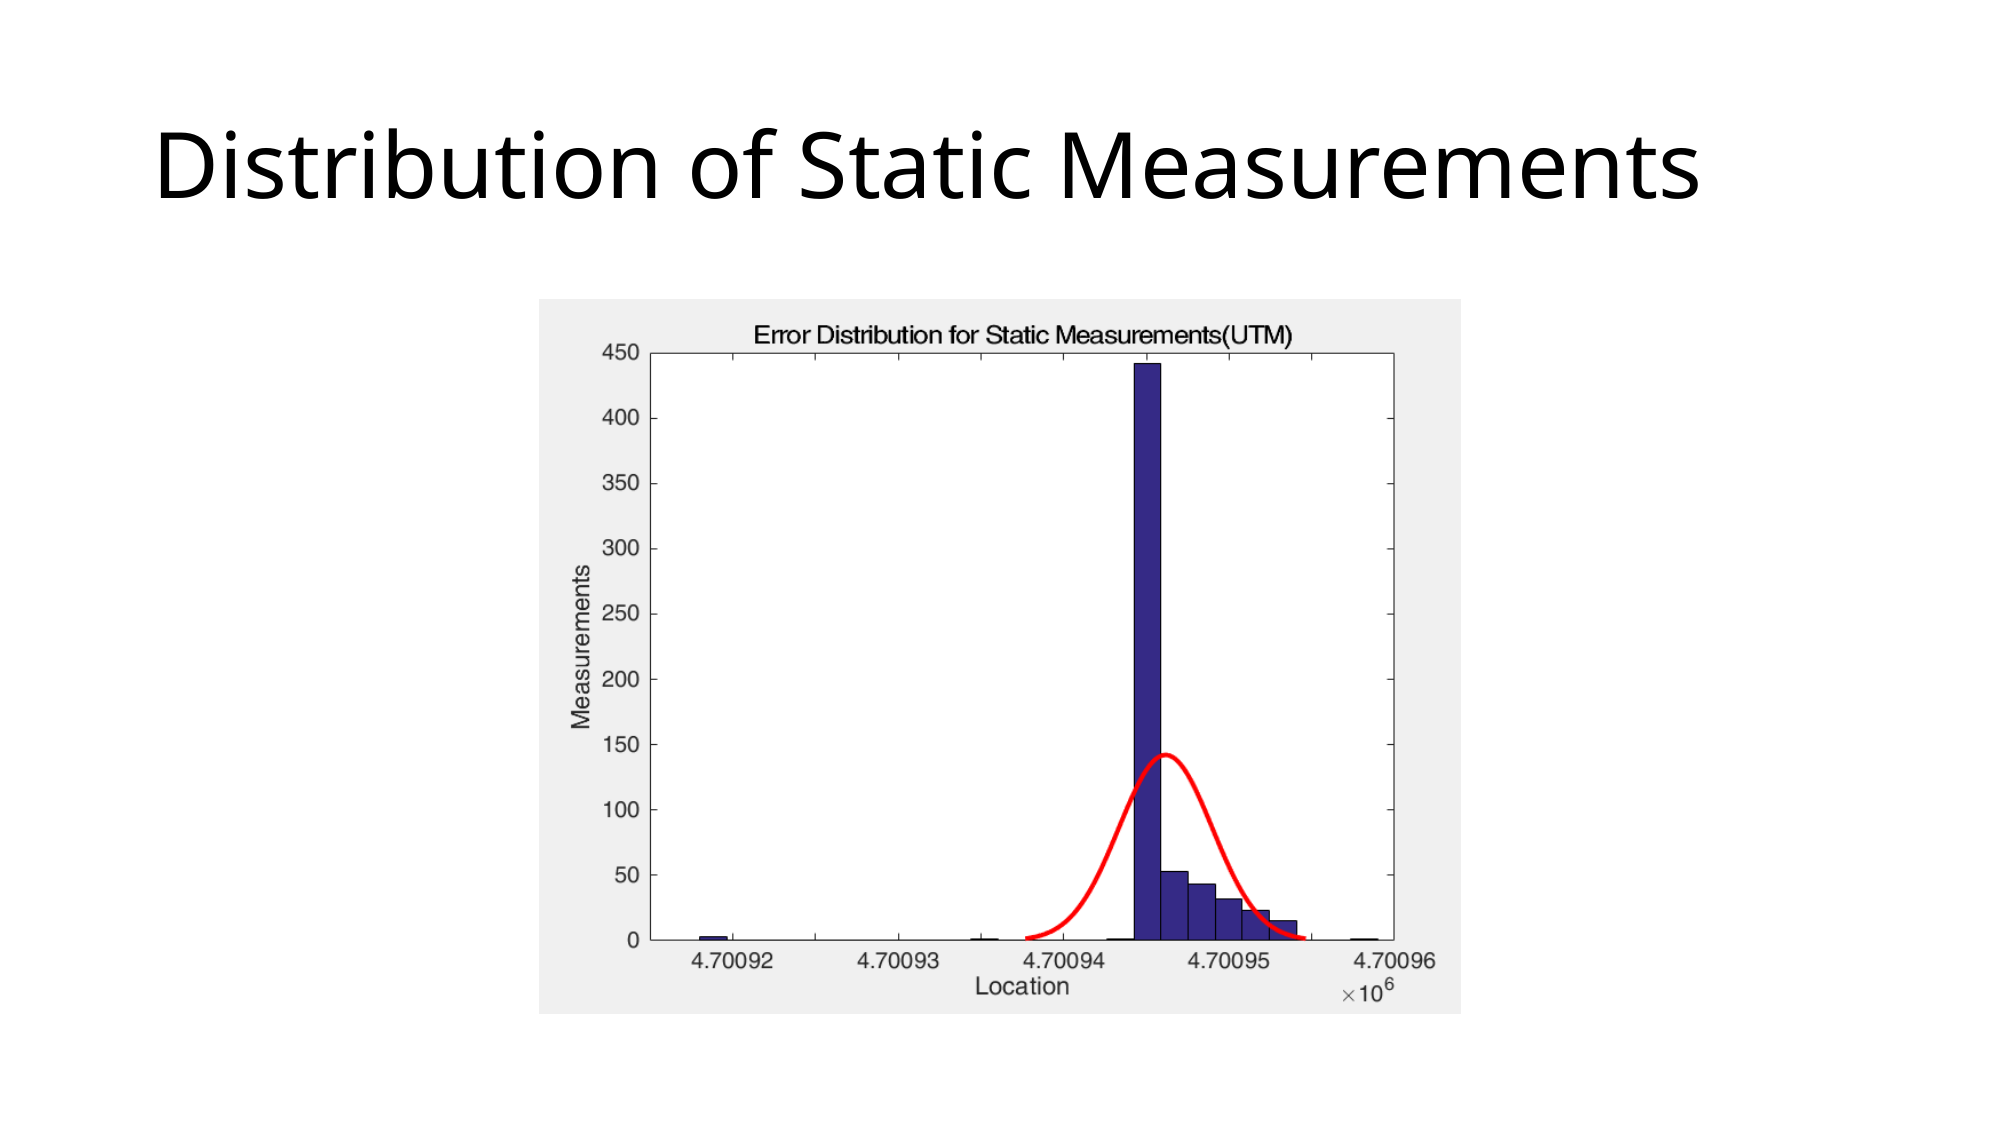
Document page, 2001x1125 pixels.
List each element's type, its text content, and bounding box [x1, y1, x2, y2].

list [539, 299, 1461, 1014]
title Distribution of Static Measurements [137, 59, 1863, 278]
